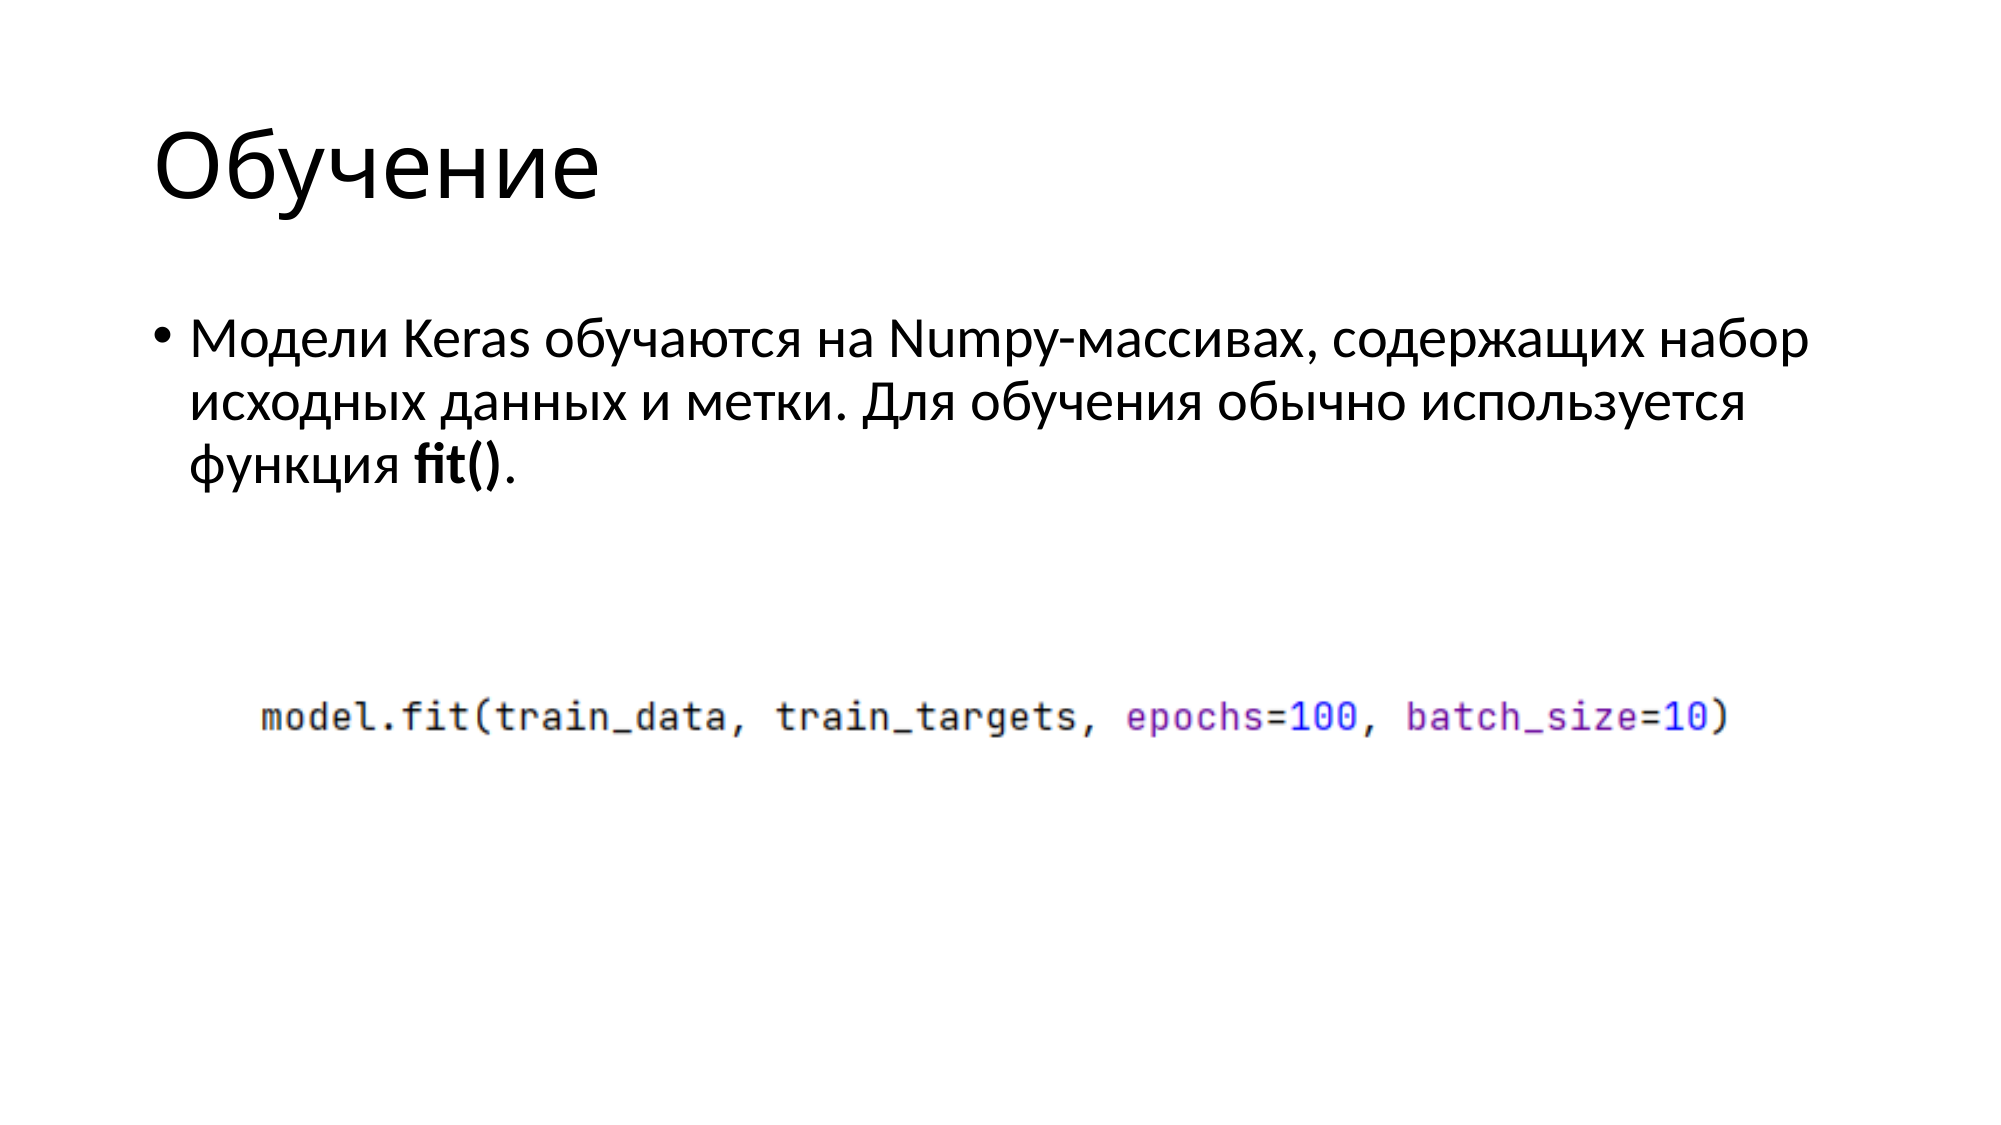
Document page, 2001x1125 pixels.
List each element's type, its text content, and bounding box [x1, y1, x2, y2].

list Модели Keras обучаются на Numpy-массивах, содержащих набор исходных данных и метки. Для обучения обычно используется функция fit(). [137, 299, 1863, 1014]
picture [254, 688, 1745, 752]
title Обучение [137, 59, 1863, 278]
